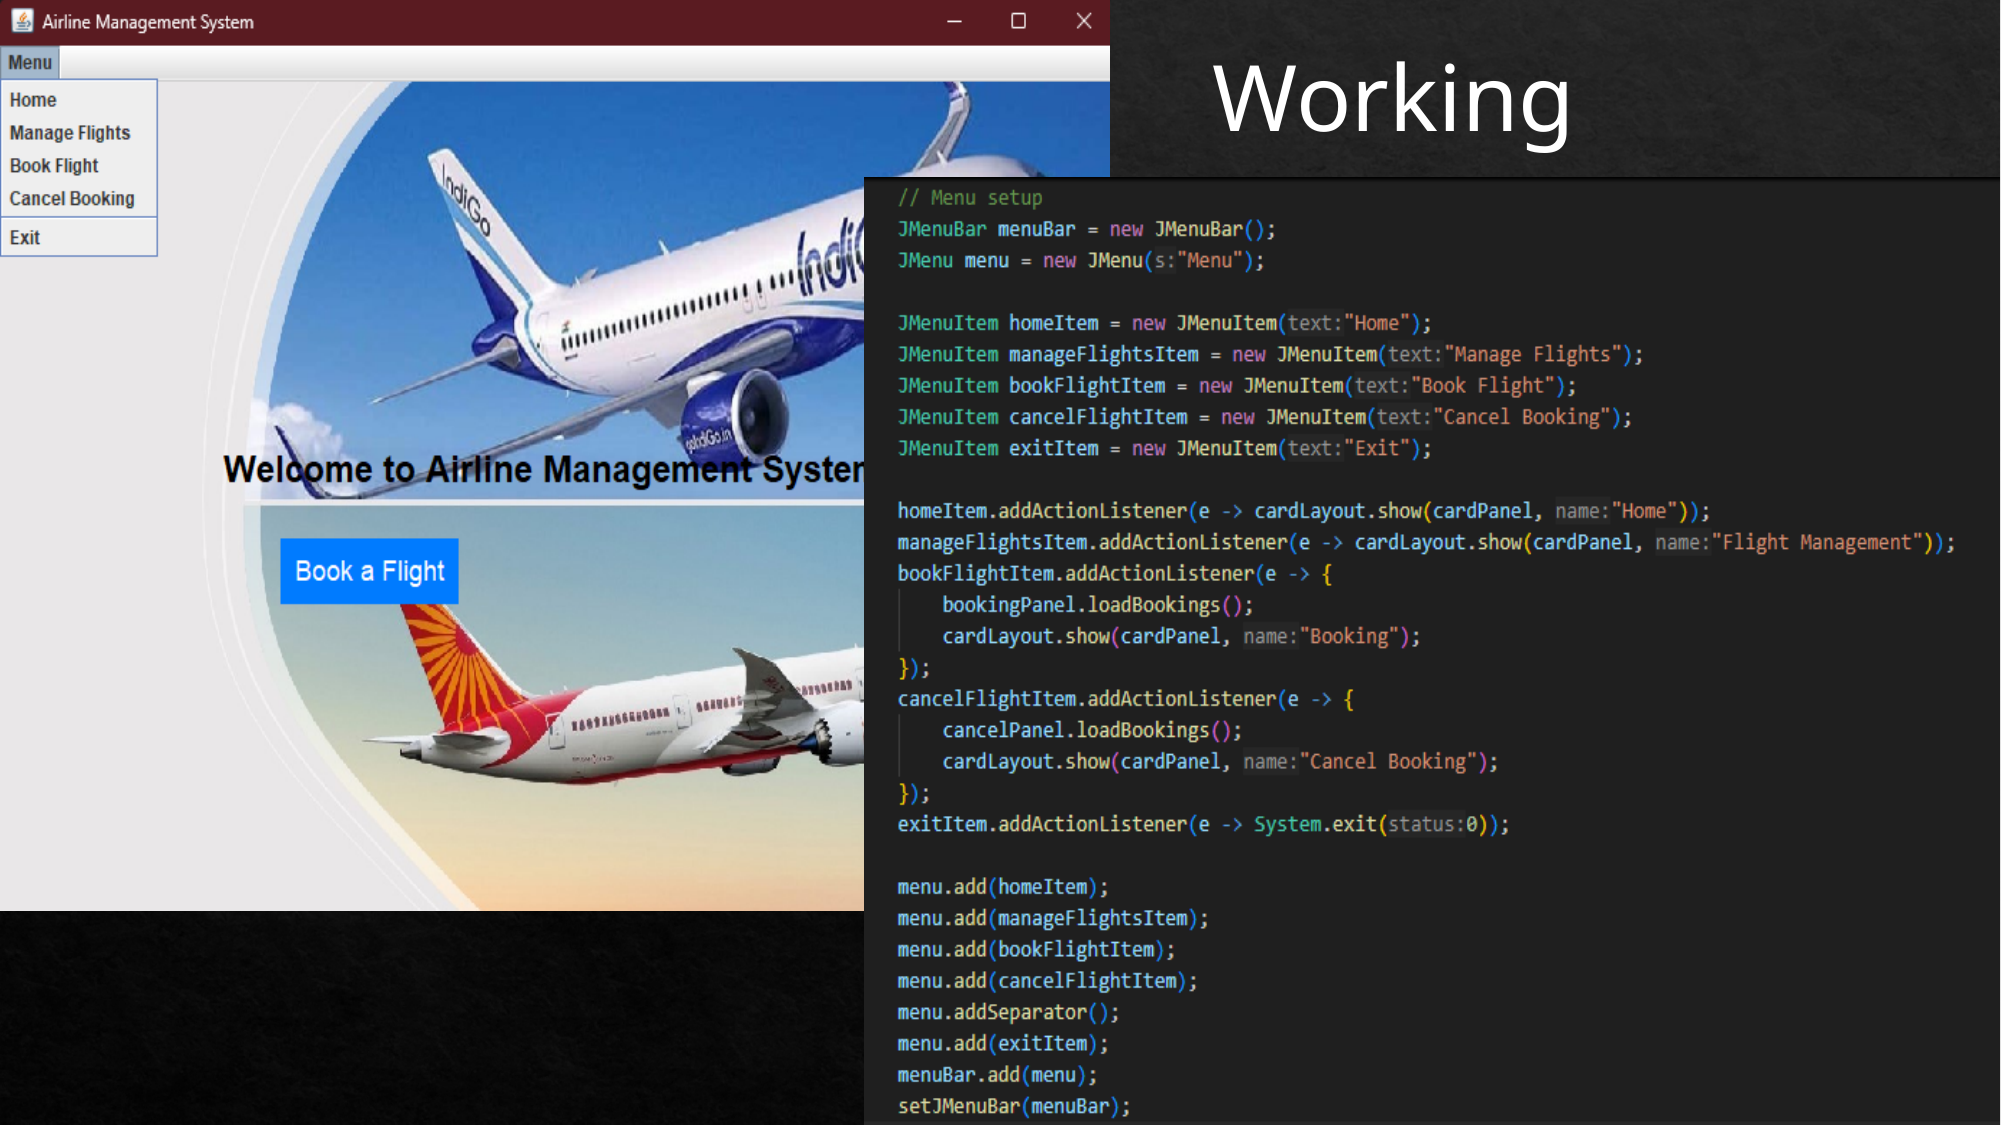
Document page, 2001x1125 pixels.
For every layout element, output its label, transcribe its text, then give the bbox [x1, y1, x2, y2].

picture [0, 0, 2000, 1125]
text_box Working [1197, 31, 2000, 157]
